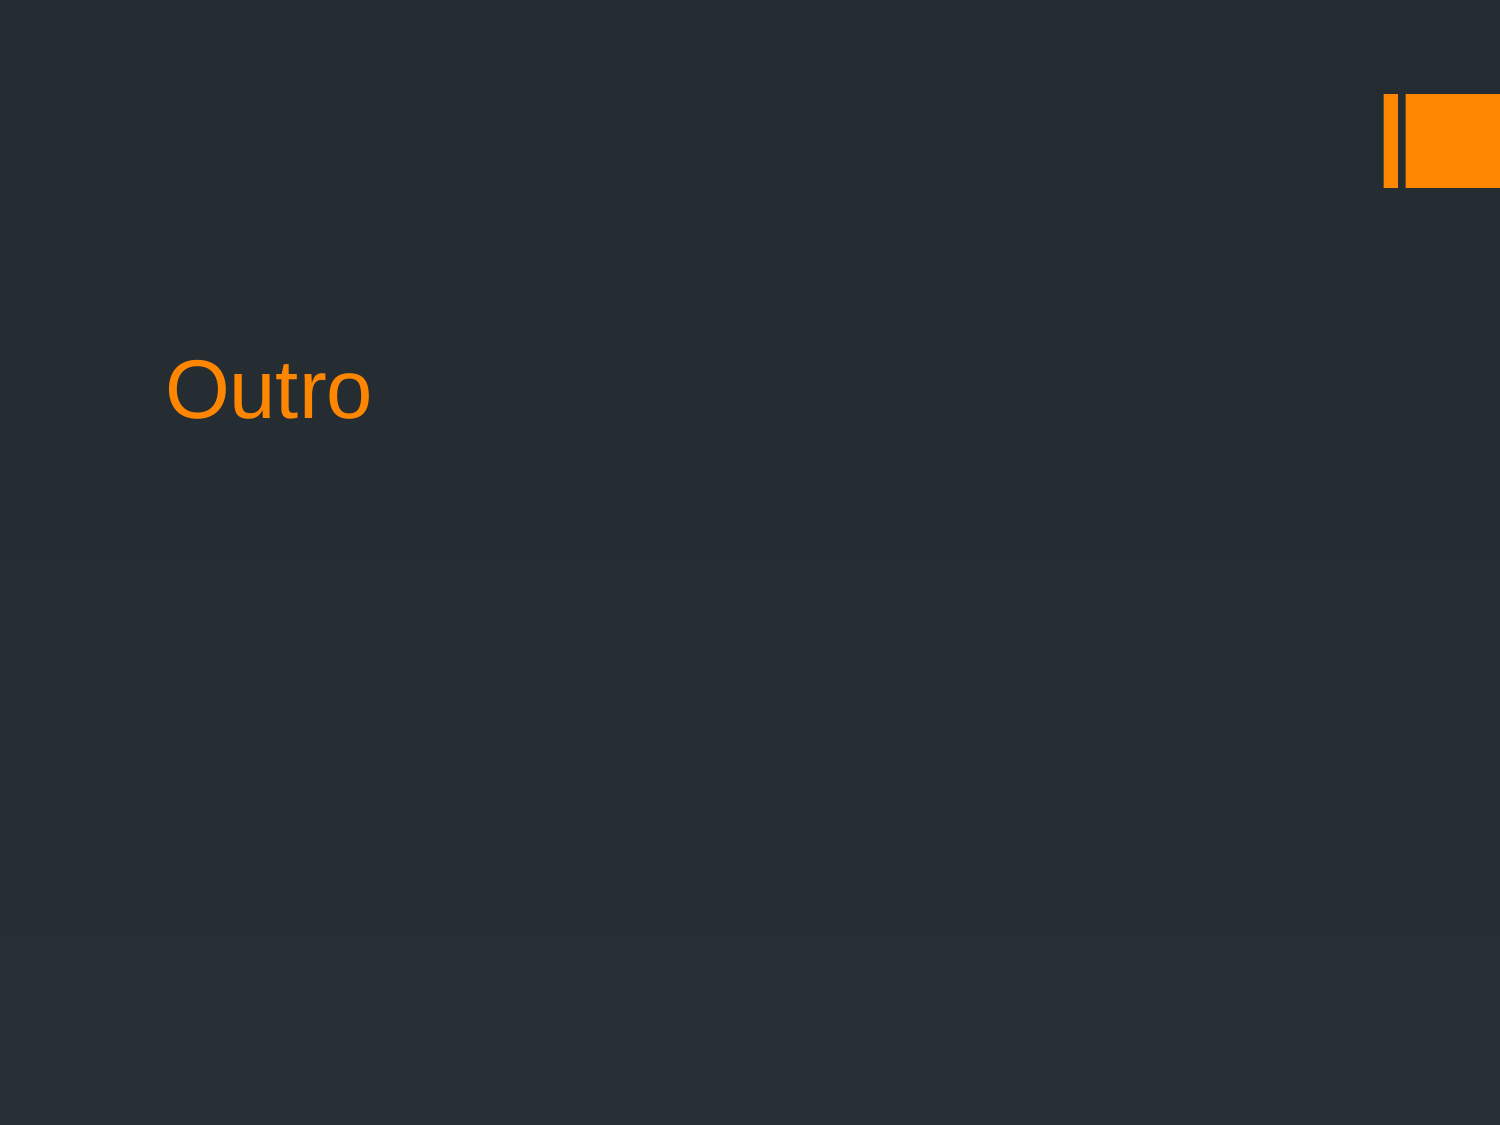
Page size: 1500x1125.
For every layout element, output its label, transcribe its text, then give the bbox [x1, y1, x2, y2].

title Outro [150, 253, 1350, 443]
